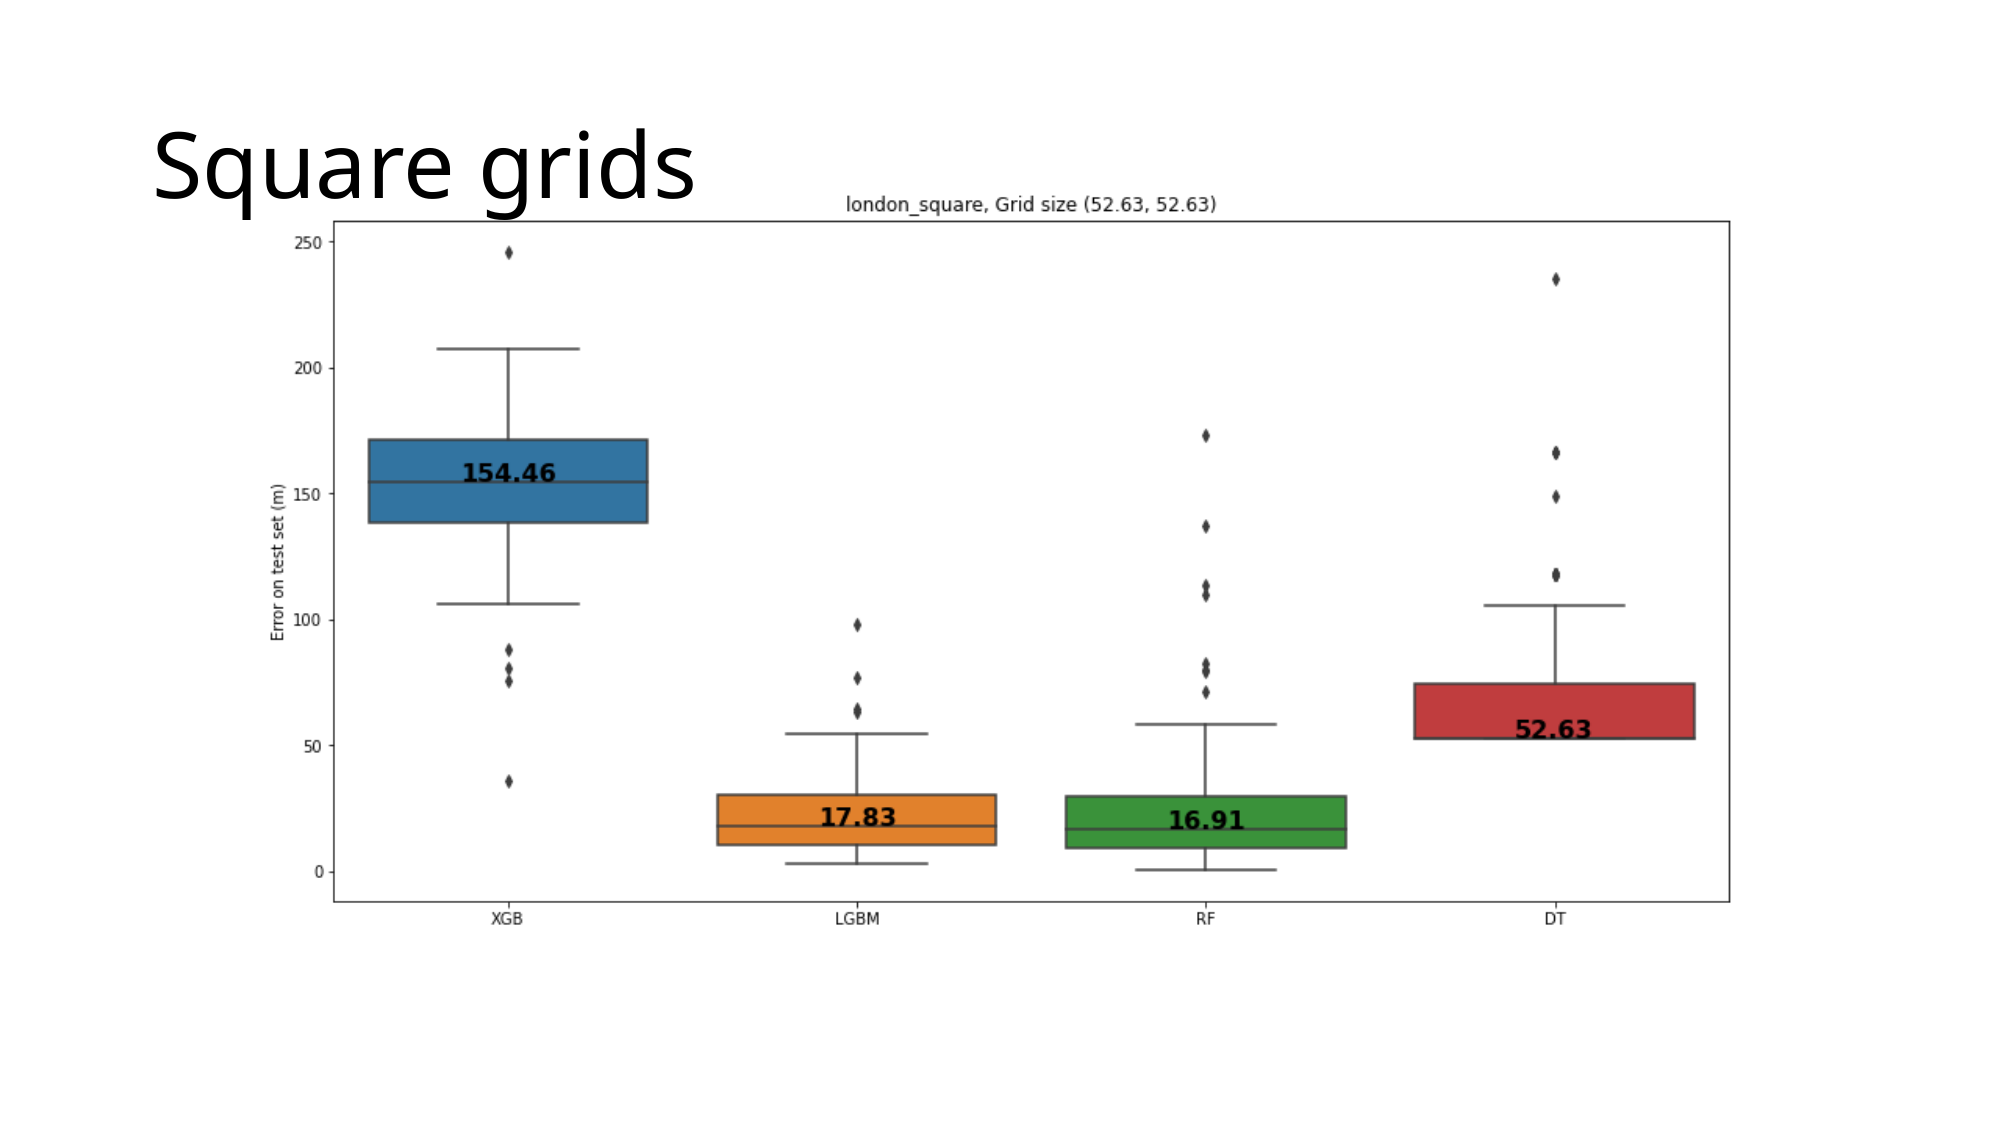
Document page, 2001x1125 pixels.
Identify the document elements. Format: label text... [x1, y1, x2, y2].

picture [260, 185, 1740, 940]
title Square grids [137, 59, 1863, 278]
